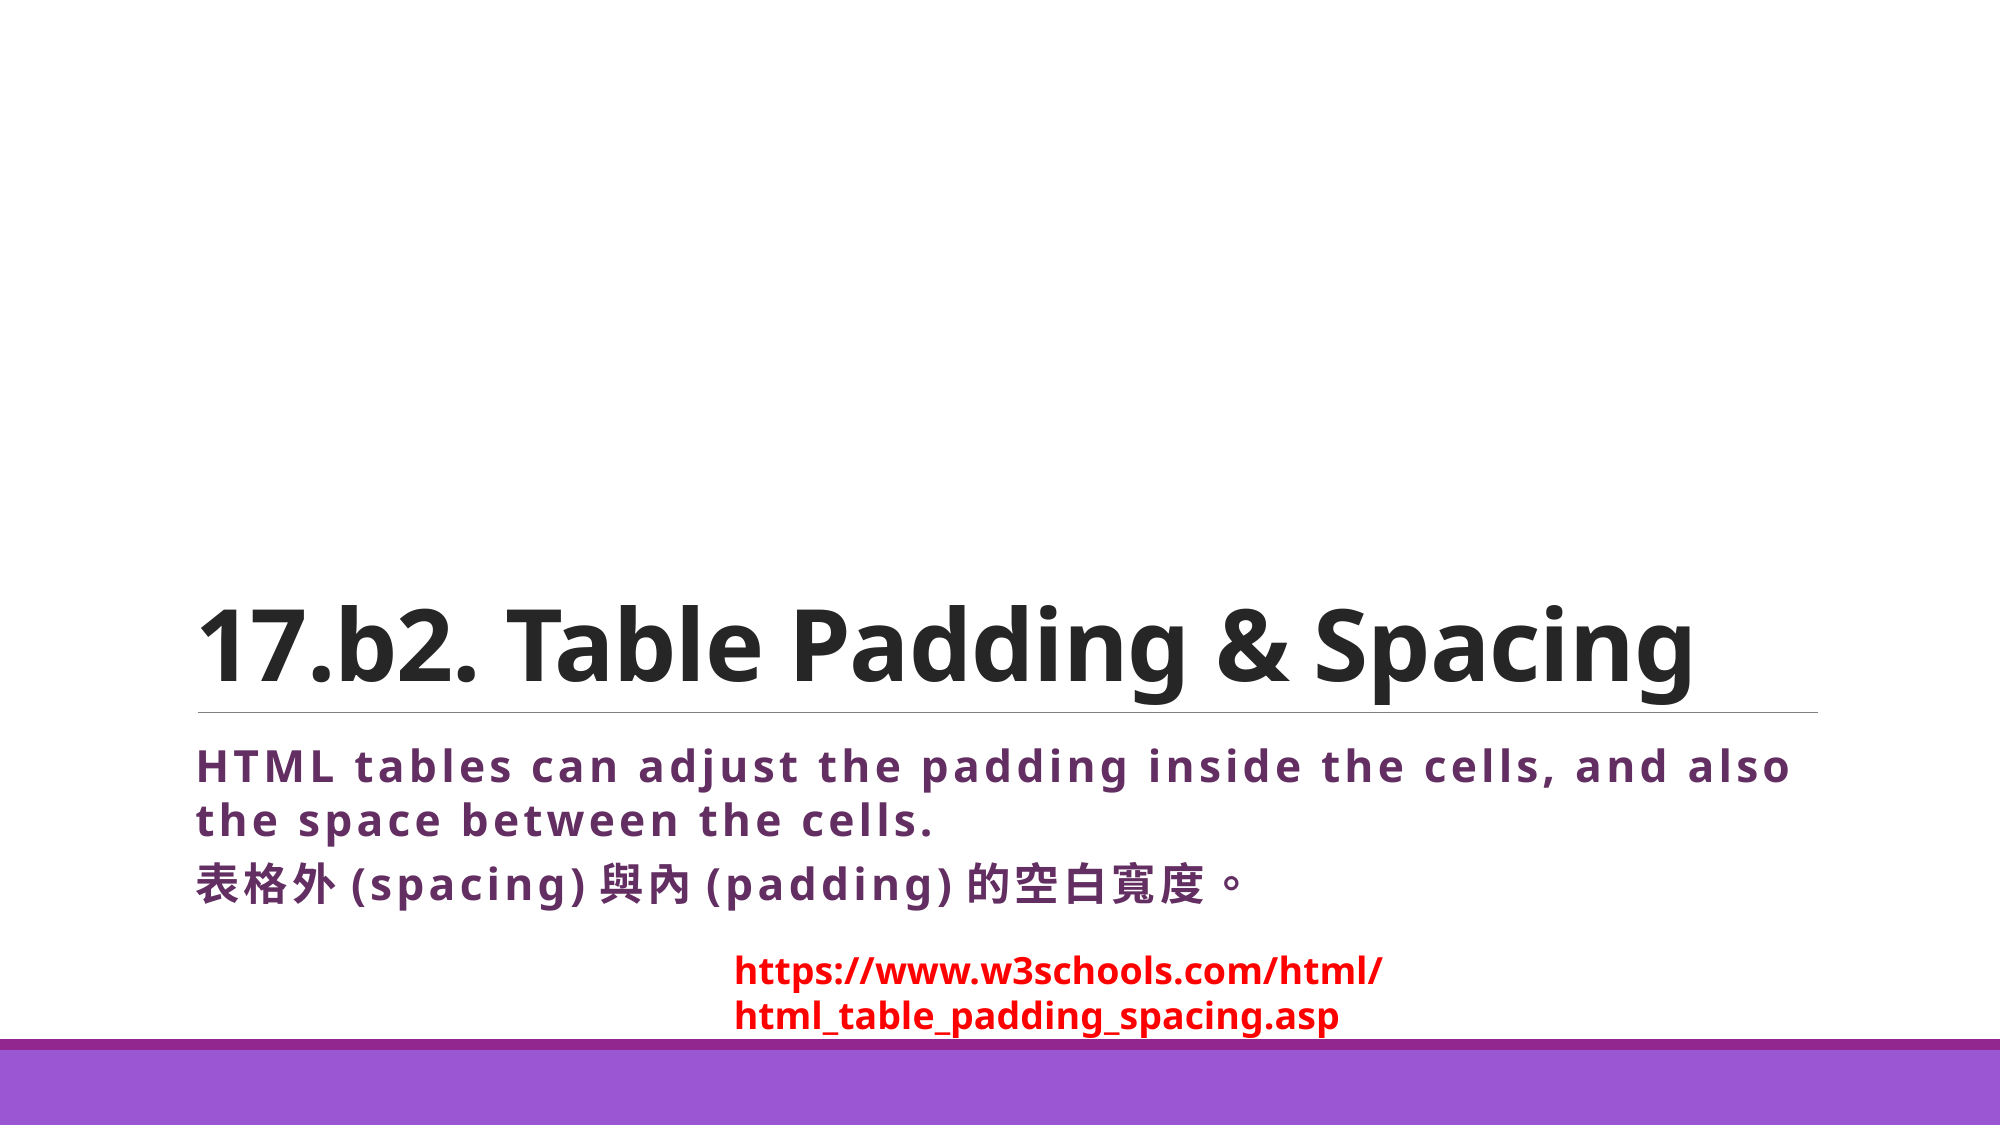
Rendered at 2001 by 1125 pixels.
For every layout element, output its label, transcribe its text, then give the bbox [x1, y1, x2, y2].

title 17.b2. Table Padding & Spacing [180, 124, 1830, 710]
subtitle HTML tables can adjust the padding inside the cells, and also the space between the cells. 表格外(spacing)與內(padding)的空白寬度。 [180, 730, 1831, 919]
text_box https://www.w3schools.com/html/html_table_padding_spacing.asp [719, 939, 2000, 1045]
